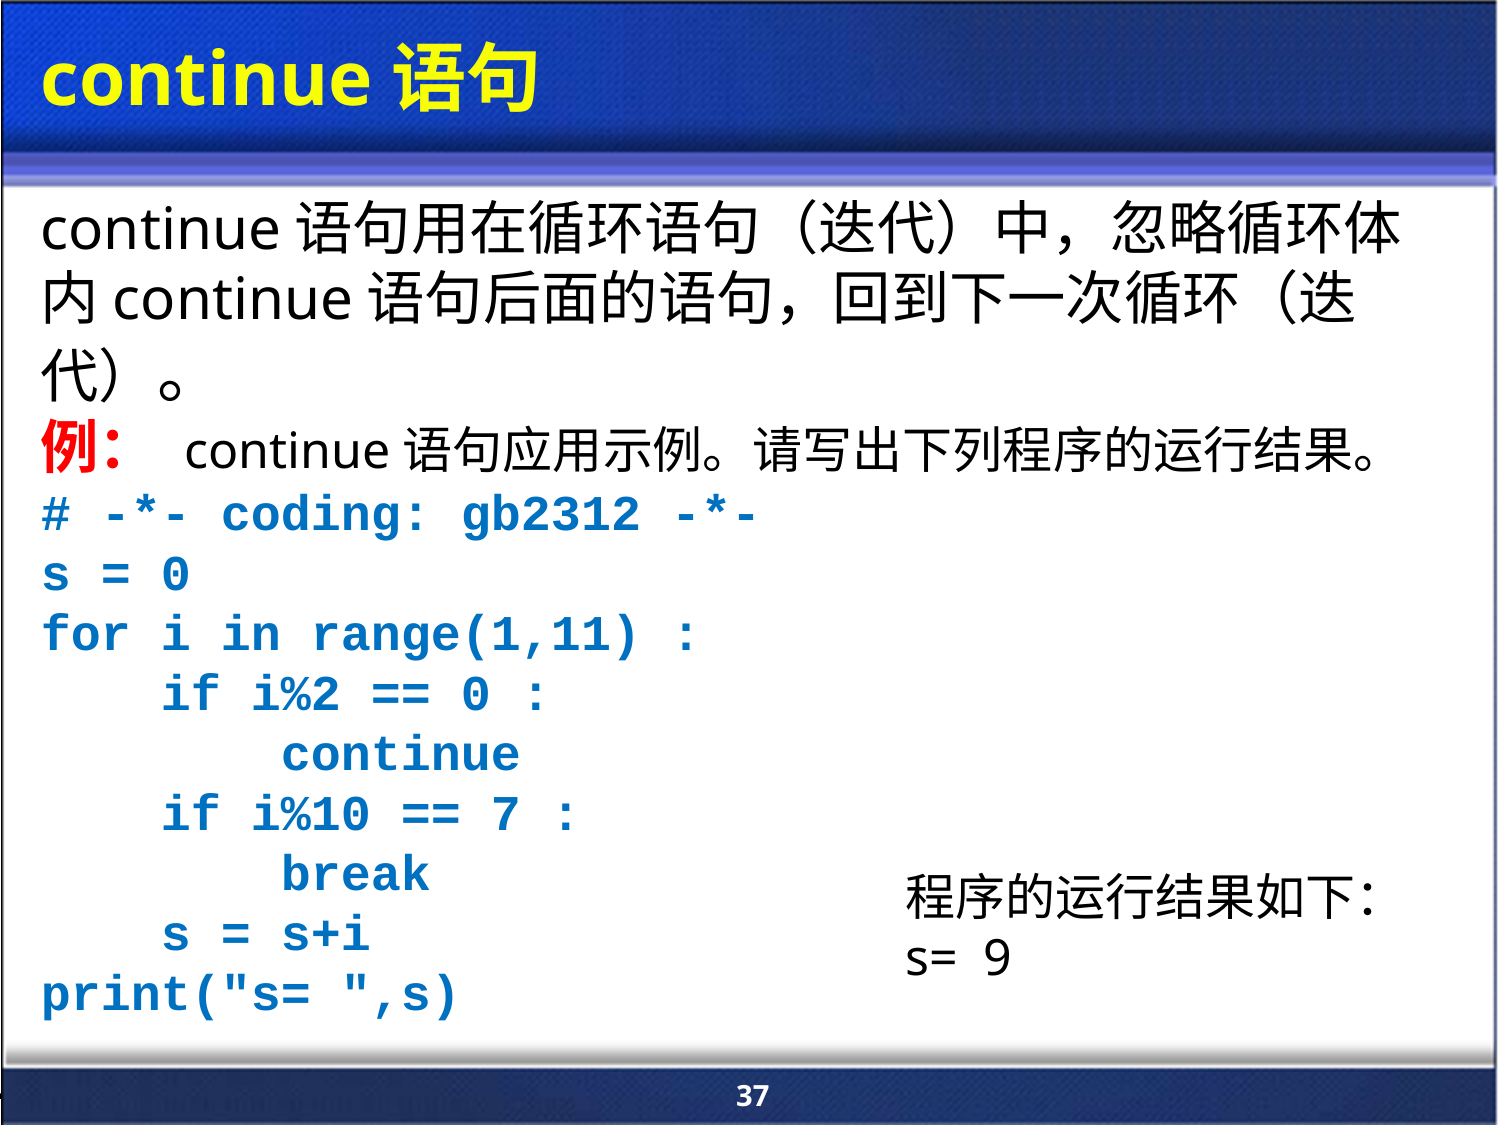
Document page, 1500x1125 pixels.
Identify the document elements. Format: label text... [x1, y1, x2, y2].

picture [1, 0, 1499, 1125]
text_box continue语句 continue语句用在循环语句（迭代）中，忽略循环体内continue语句后面的语句，回到下一次循环（迭代）。 例： continue语句应用示例。请写出下列程序的运行结果。 # -*- coding: gb2312 -*- s = 0 for i in range(1,11) : if i%2 == 0 : continue if i%10 == 7 : break s = s+i print("s= ",s) [25, 23, 1444, 1028]
text_box 程序的运行结果如下： s= 9 [890, 857, 1458, 993]
slide_number 37 [672, 1074, 834, 1125]
